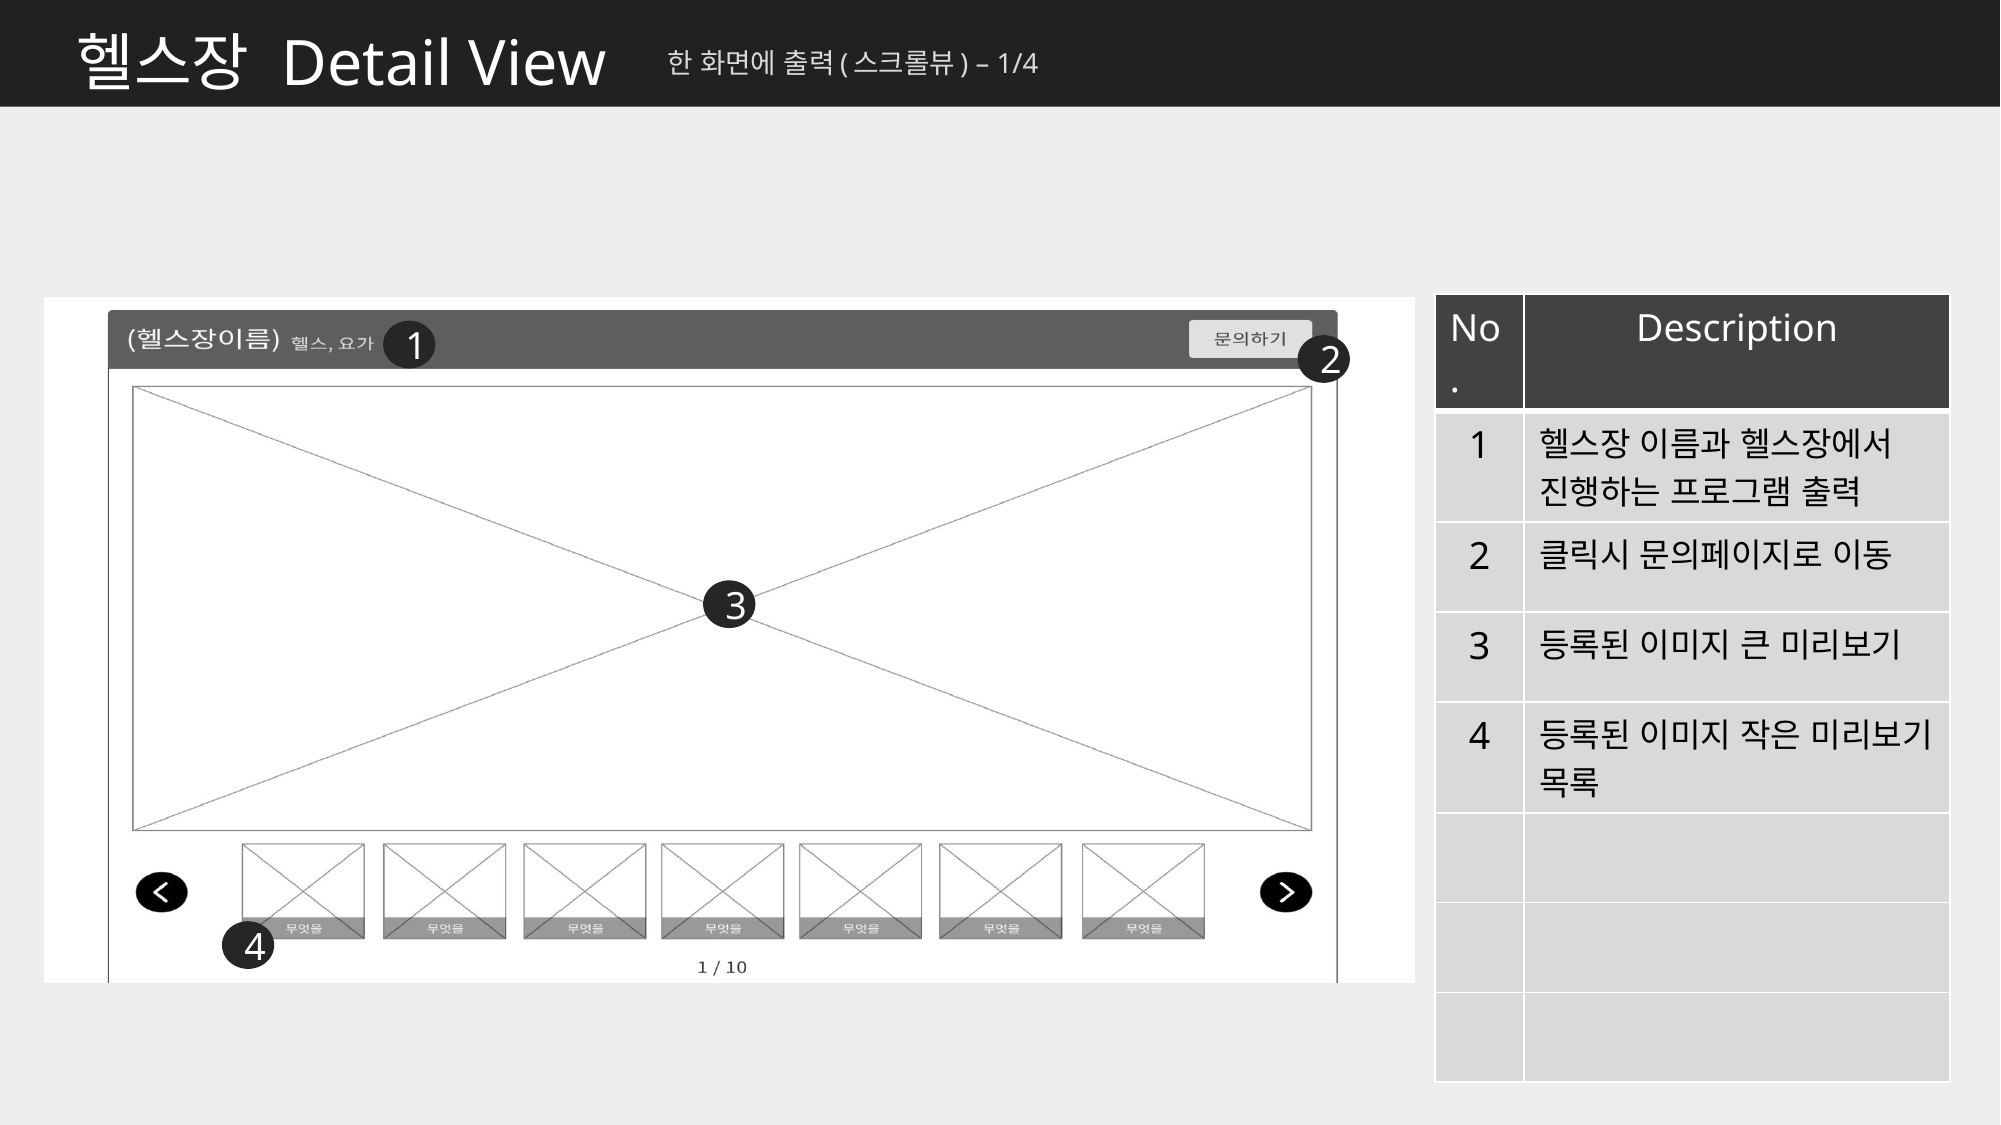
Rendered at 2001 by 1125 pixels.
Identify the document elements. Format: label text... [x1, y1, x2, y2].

table_header Description [1525, 295, 1949, 408]
table_cell [1525, 903, 1949, 992]
table_cell 1 [1436, 414, 1523, 521]
table_cell [1436, 814, 1523, 902]
table_cell 헬스장 이름과 헬스장에서 진행하는 프로그램 출력 [1525, 414, 1949, 521]
table_cell [1436, 993, 1523, 1081]
table_cell 등록된 이미지 작은 미리보기 목록 [1525, 703, 1949, 812]
list 한 화면에 출력(스크롤뷰) – 1/4 [652, 22, 1298, 87]
table_cell [1436, 903, 1523, 992]
table_cell 3 [1436, 613, 1523, 701]
table_cell 2 [1436, 523, 1523, 611]
table_cell 등록된 이미지 큰 미리보기 [1525, 613, 1949, 701]
picture [44, 297, 1415, 983]
title 헬스장 Detail View [61, 16, 629, 107]
table_cell [1525, 993, 1949, 1081]
table_header No. [1436, 295, 1523, 408]
table_cell [1525, 814, 1949, 902]
table_cell 클릭시 문의페이지로 이동 [1525, 523, 1949, 611]
table_cell 4 [1436, 703, 1523, 812]
